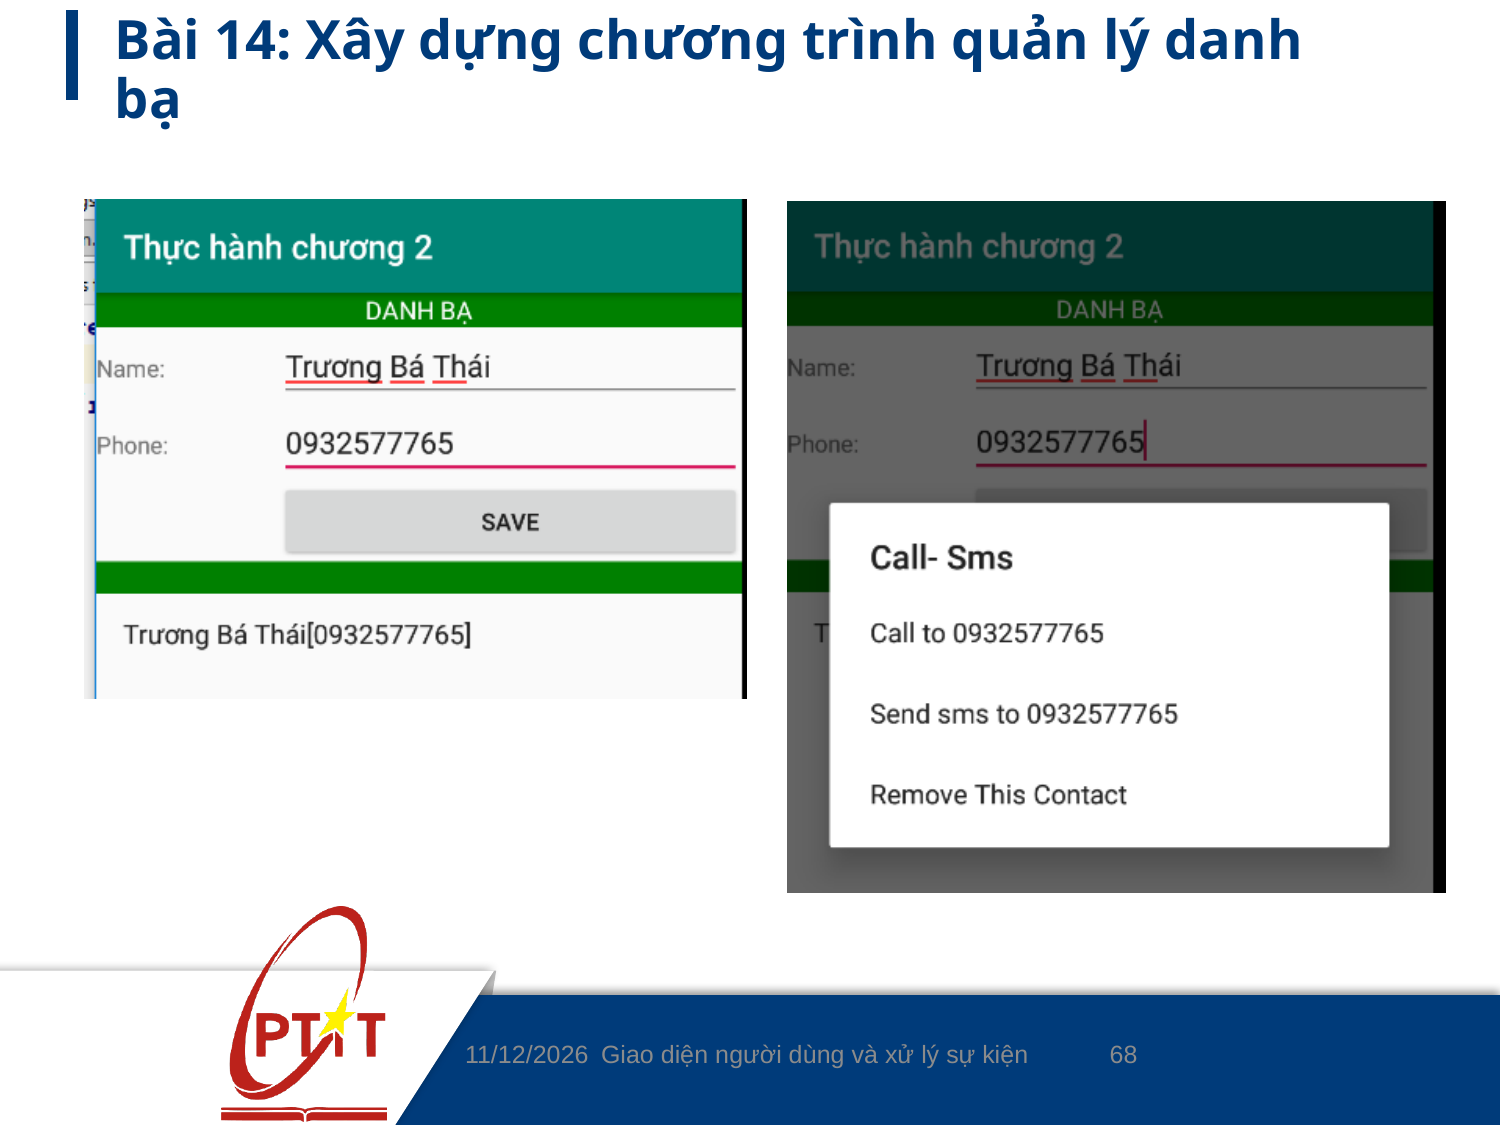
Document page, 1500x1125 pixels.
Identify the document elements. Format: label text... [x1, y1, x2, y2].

title Bài 14: Xây dựng chương trình quản lý danh bạ [99, 5, 1394, 138]
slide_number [450, 1023, 561, 1084]
footer Giao diện người dùng và xử lý sự kiện [561, 1023, 815, 1084]
picture [787, 201, 1446, 893]
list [84, 199, 747, 699]
picture [221, 906, 387, 1122]
slide_number 68 [815, 1023, 1153, 1084]
